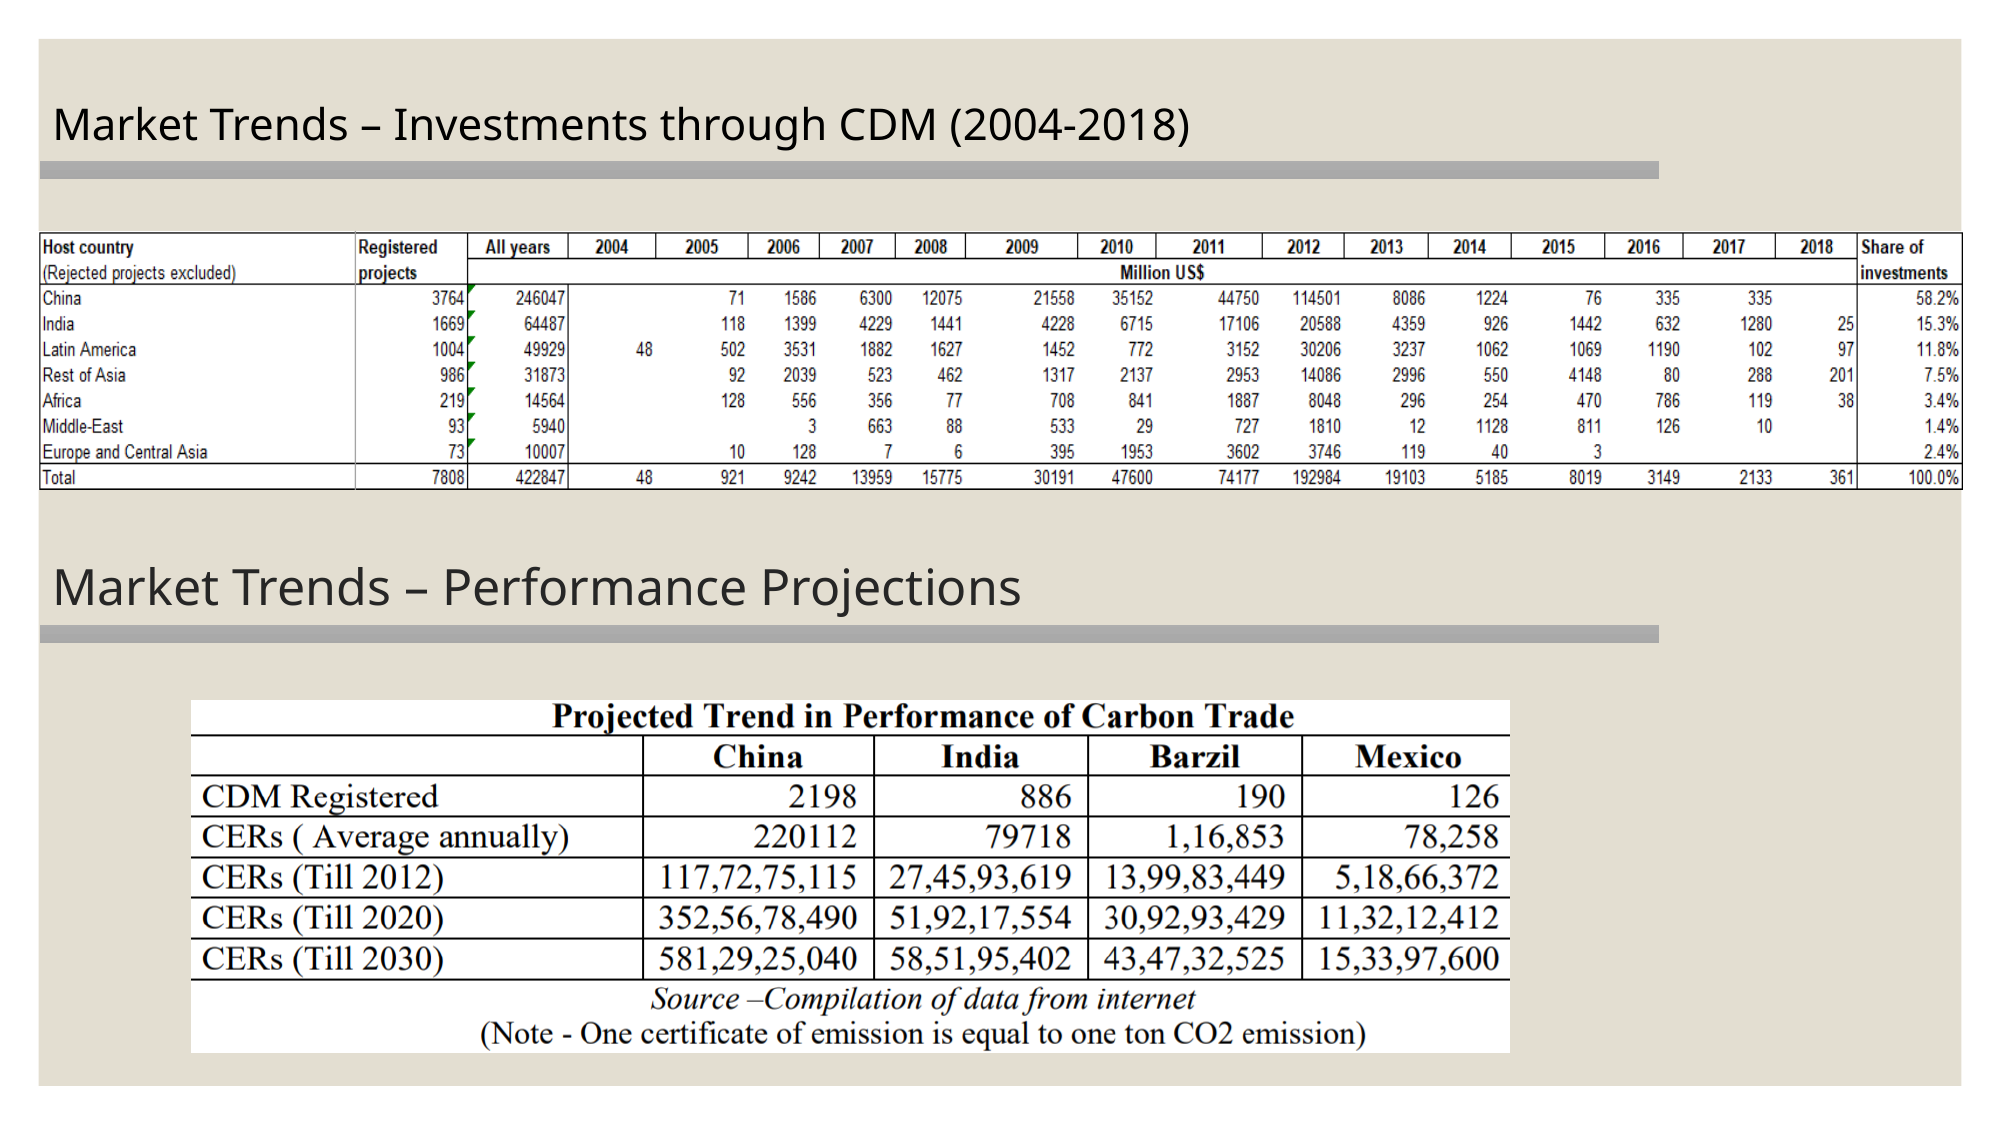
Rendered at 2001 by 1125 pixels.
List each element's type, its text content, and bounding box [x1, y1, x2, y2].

text_box [39, 625, 1659, 643]
text_box [39, 161, 1659, 179]
text_box Market Trends – Investments through CDM (2004-2018) [37, 83, 1415, 171]
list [191, 700, 1511, 1053]
picture [37, 231, 1963, 490]
title Market Trends – Performance Projections [37, 533, 1763, 645]
